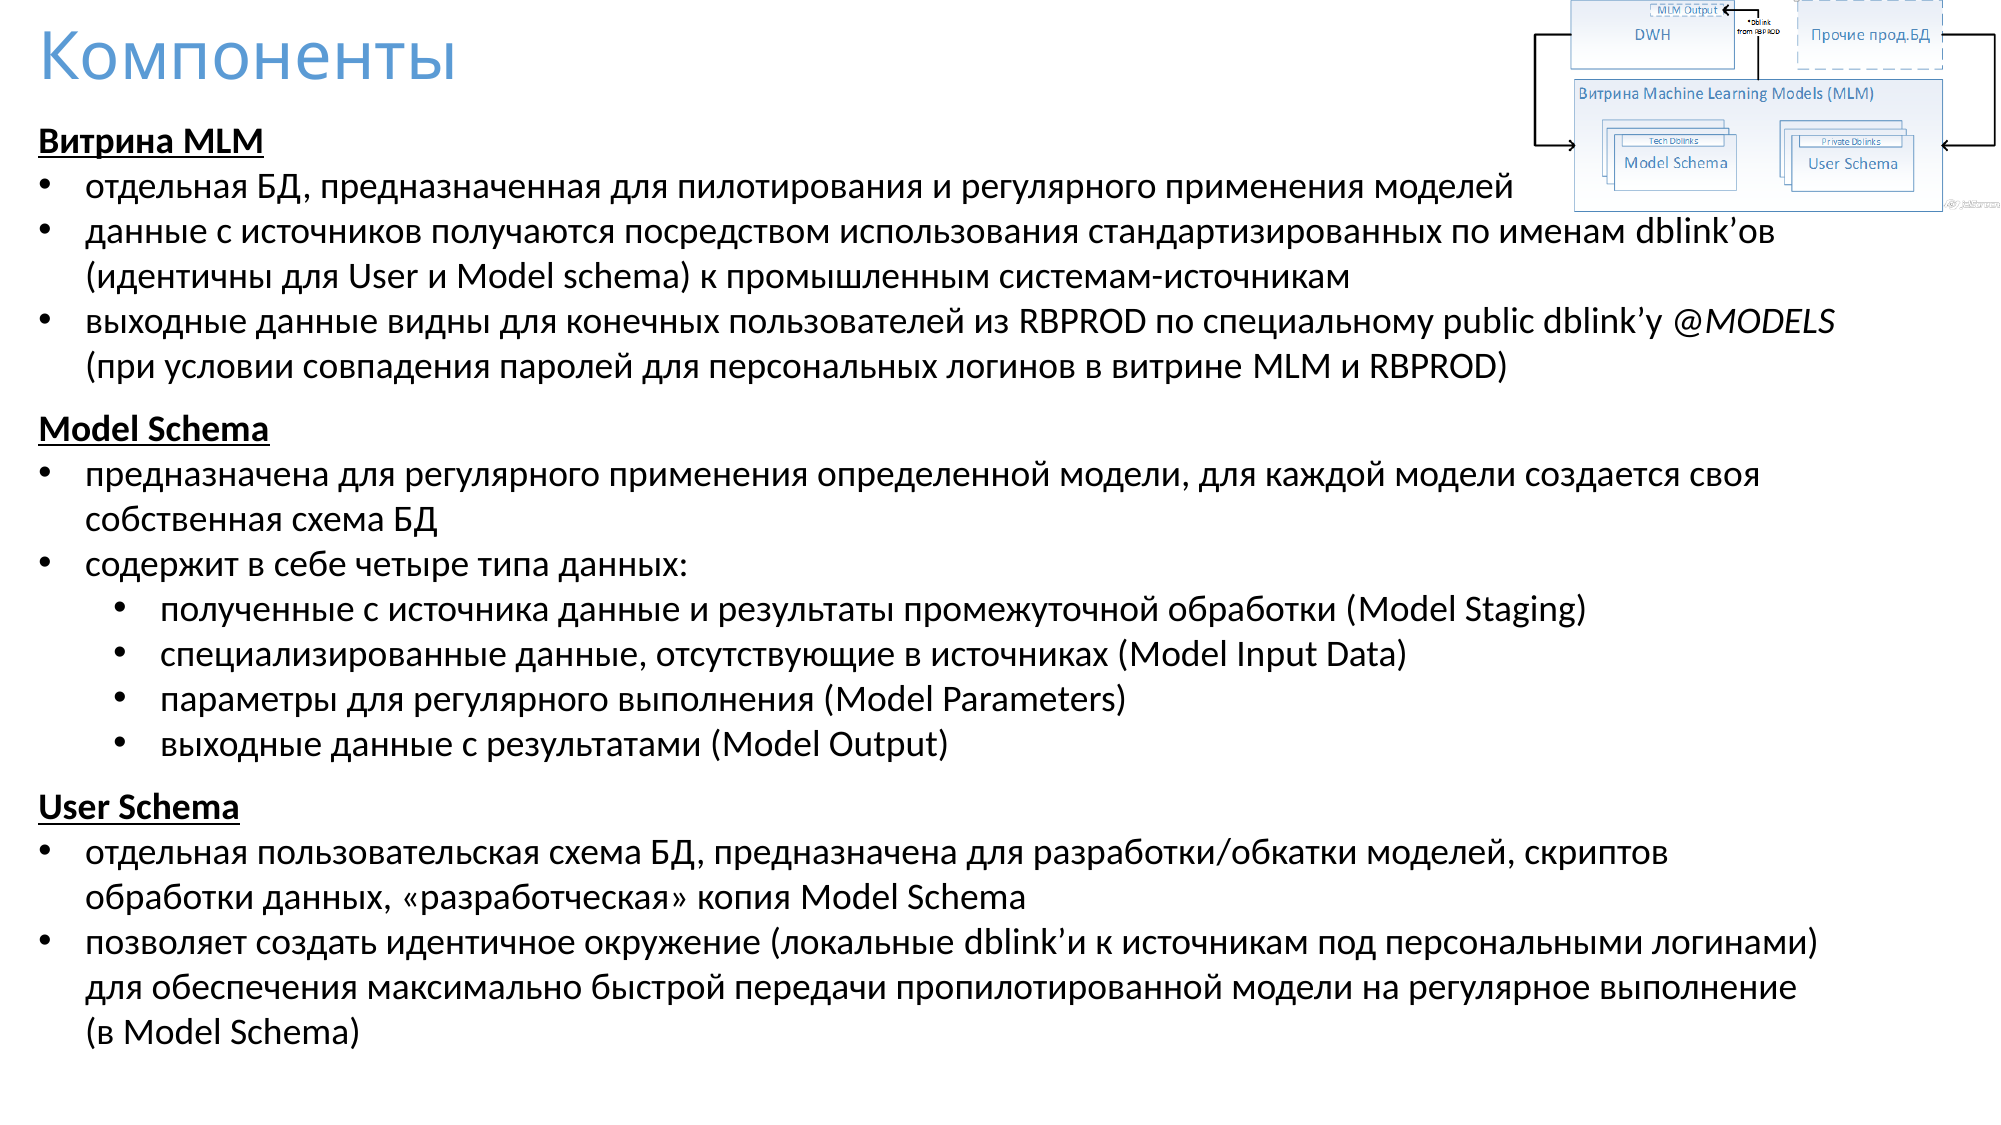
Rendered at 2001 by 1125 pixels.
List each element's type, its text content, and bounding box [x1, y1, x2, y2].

text_box Компоненты [23, 5, 1517, 102]
text_box Витрина MLM отдельная БД, предназначенная для пилотирования и регулярного применения моделей данные с источников получаются посредством использования стандартизированных по именам dblink’ов (идентичны для User и Model schema) к промышленным системам-источникам выходные данные видны для конечных пользователей из RBPROD по специальному public dblink’у @MODELS (при условии совпадения паролей для персональных логинов в витрине MLM и RBPROD) [23, 108, 1852, 394]
text_box User Schema отдельная пользовательская схема БД, предназначена для разработки/обкатки моделей, скриптов обработки данных, «разработческая» копия Model Schema позволяет создать идентичное окружение (локальные dblink’и к источникам под персональными логинами) для обеспечения максимально быстрой передачи пропилотированной модели на регулярное выполнение (в Model Schema) [23, 775, 1852, 1060]
text_box Model Schema предназначена для регулярного применения определенной модели, для каждой модели создается своя собственная схема БД содержит в себе четыре типа данных: полученные с источника данные и результаты промежуточной обработки (Model Staging) специализированные данные, отсутствующие в источниках (Model Input Data) параметры для регулярного выполнения (Model Parameters) выходные данные с результатами (Model Output) [23, 396, 1852, 772]
picture [1517, 0, 2000, 213]
